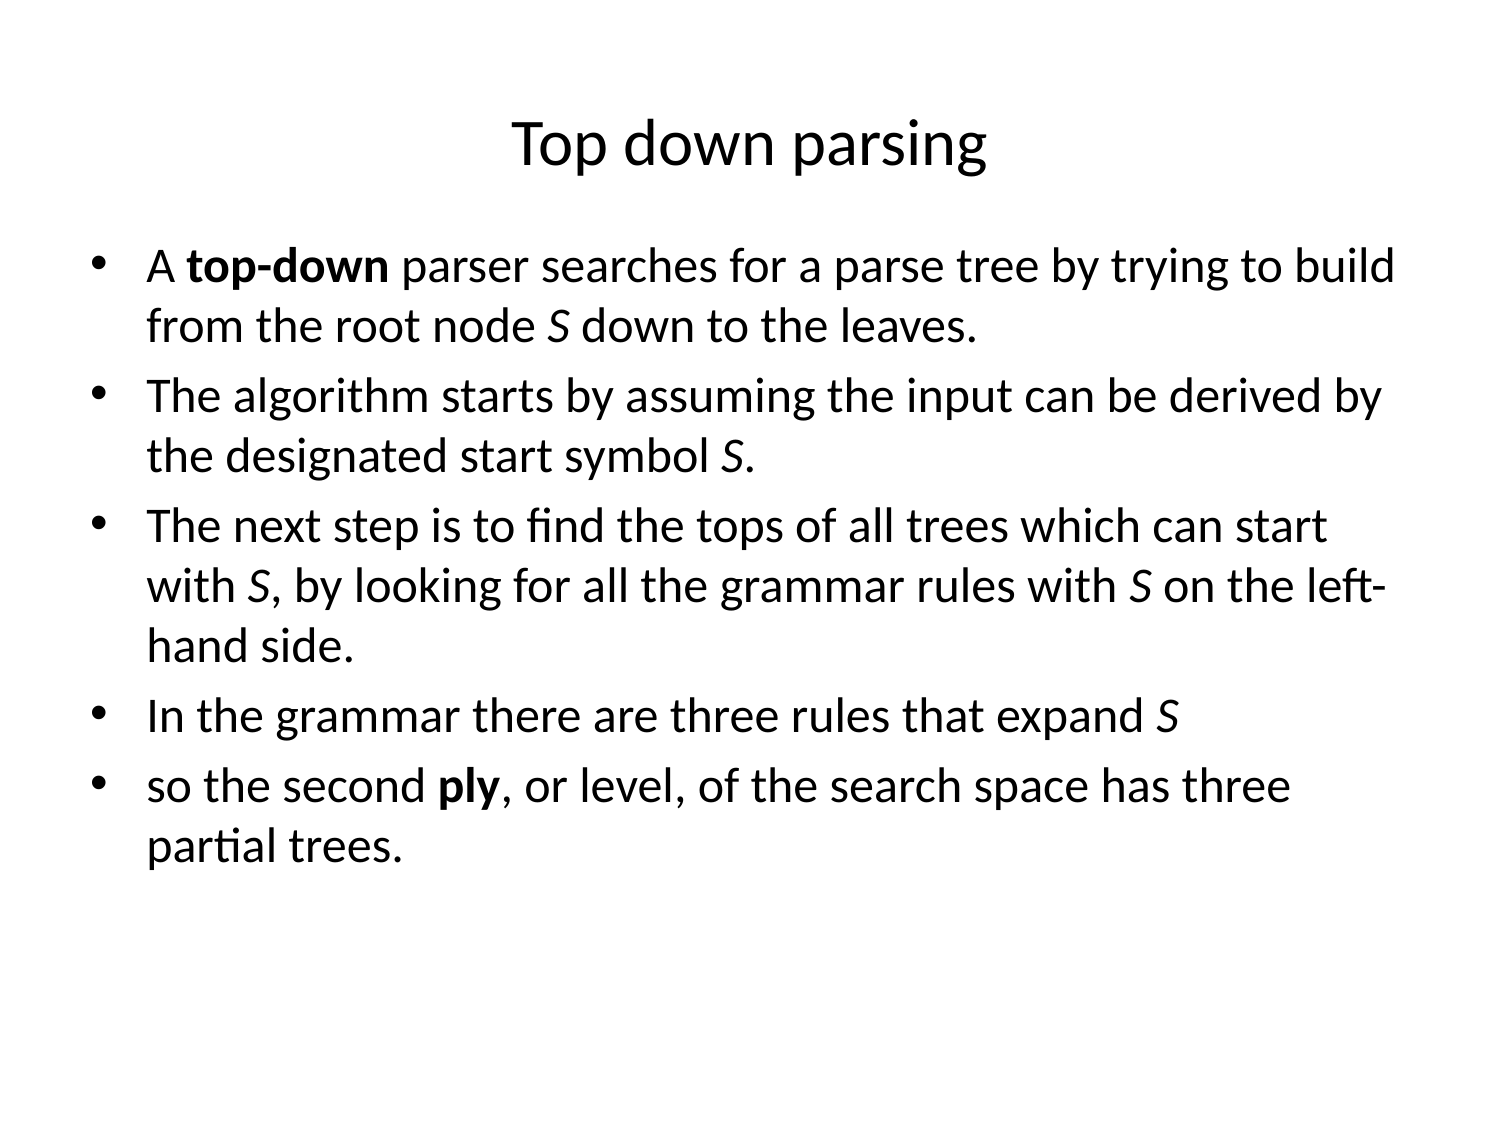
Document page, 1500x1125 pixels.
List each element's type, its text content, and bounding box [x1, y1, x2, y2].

title Top down parsing [75, 45, 1425, 224]
list A top-down parser searches for a parse tree by trying to build from the root node S down to the leaves. The algorithm starts by assuming the input can be derived by the designated start symbol S. The next step is to find the tops of all trees which can start with S, by looking for all the grammar rules with S on the left-hand side. In the grammar there are three rules that expand S so the second ply, or level, of the search space has three partial trees. [75, 224, 1425, 968]
